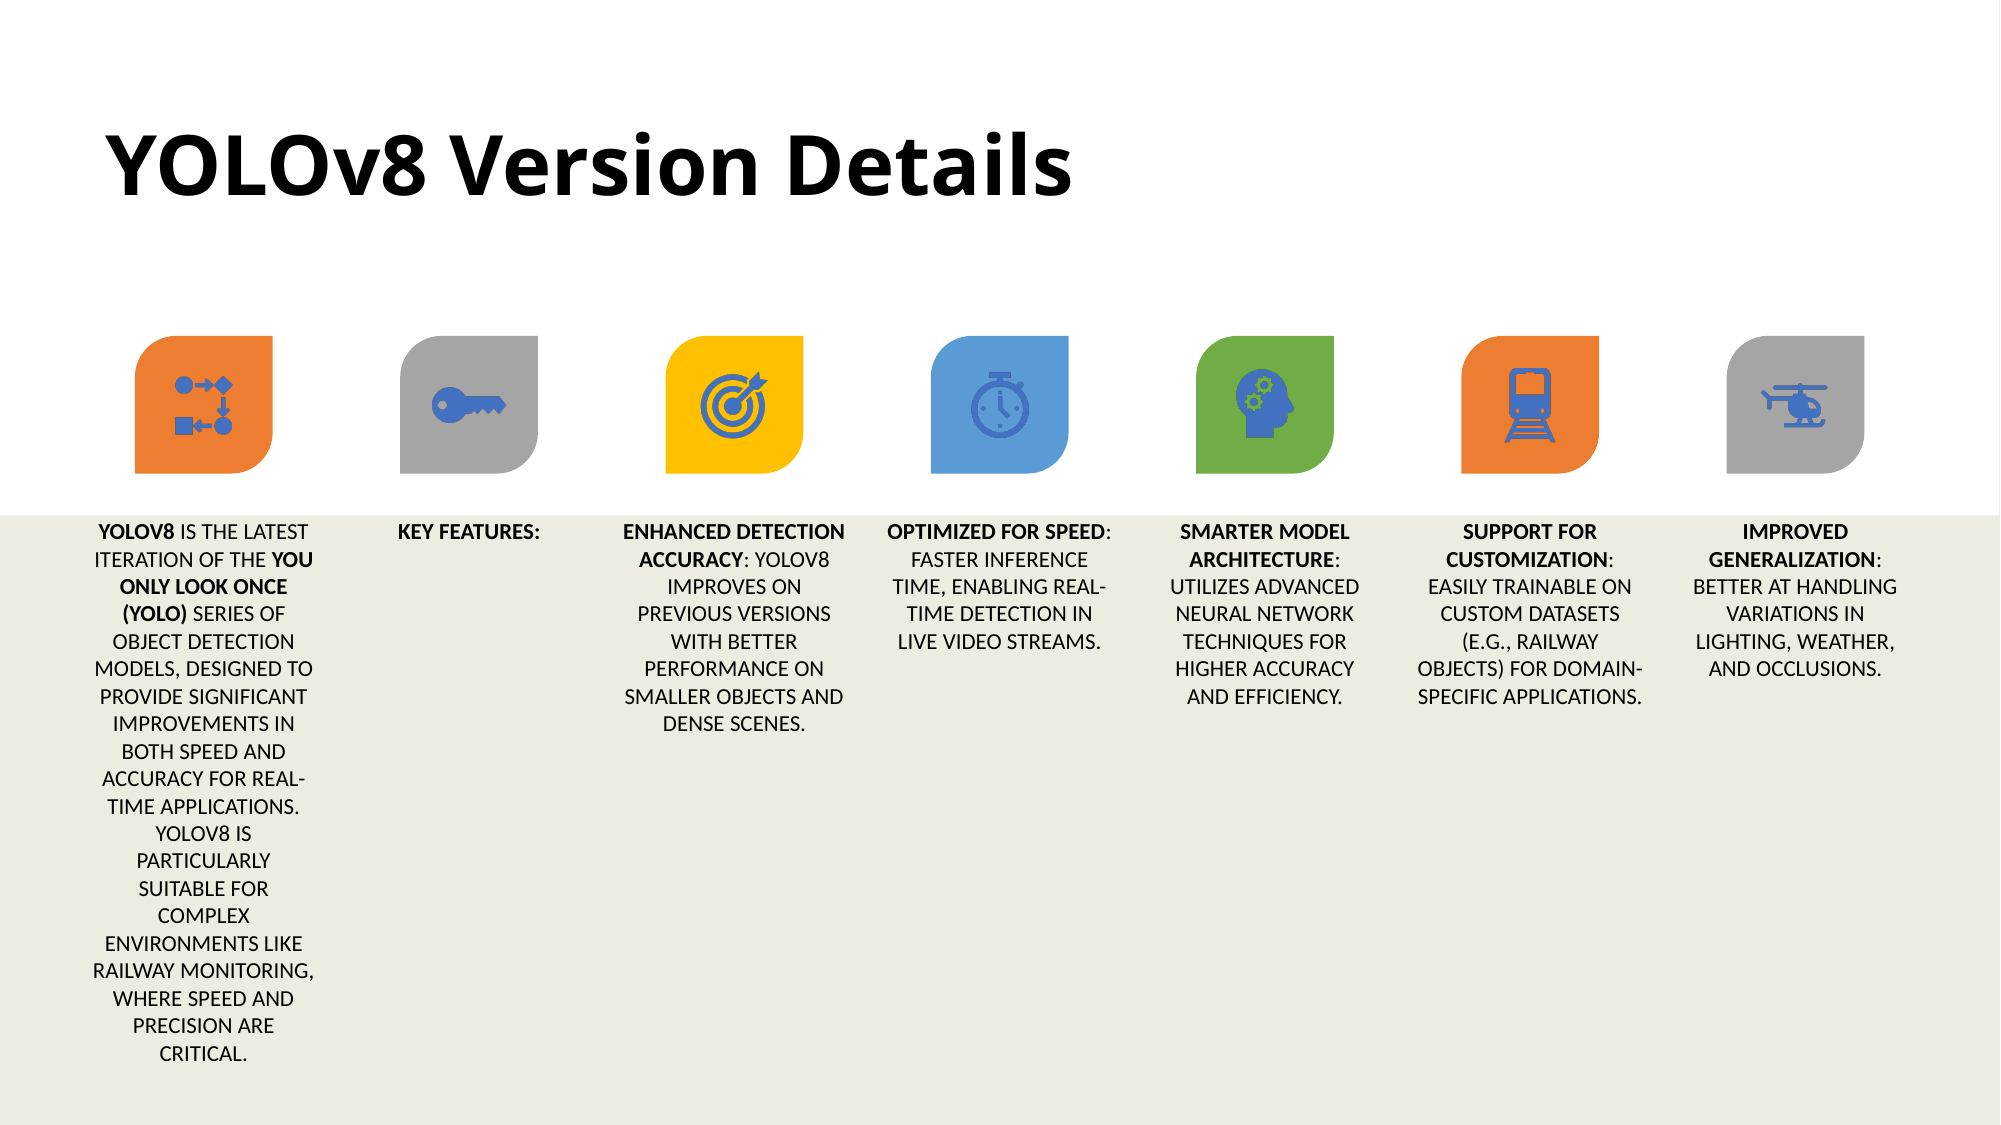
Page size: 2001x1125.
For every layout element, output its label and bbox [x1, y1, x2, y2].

text_box [89, 237, 1910, 920]
text_box [0, 0, 2000, 1125]
